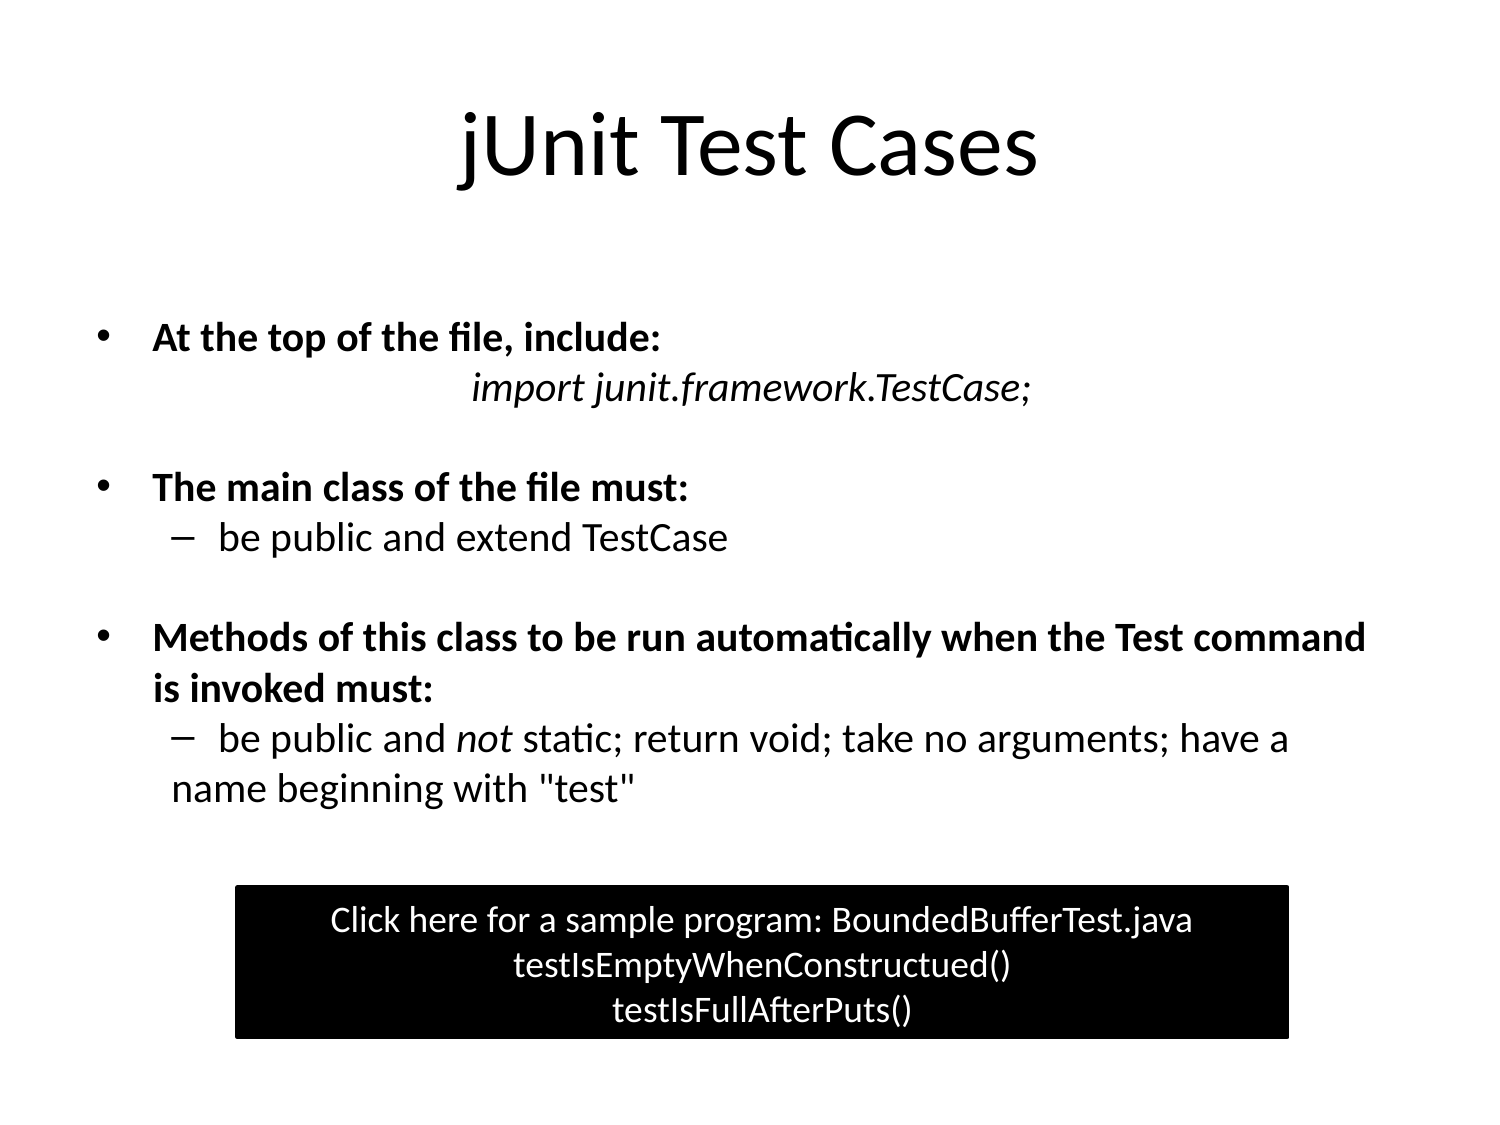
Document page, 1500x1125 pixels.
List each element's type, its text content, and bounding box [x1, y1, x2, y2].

title jUnit Test Cases [75, 45, 1425, 233]
text_box Click here for a sample program: BoundedBufferTest.java testIsEmptyWhenConstructued() testIsFullAfterPuts() [235, 885, 1289, 1039]
list At the top of the file, include: import junit.framework.TestCase; The main class of the file must: be public and extend TestCase Methods of this class to be run automatically when the Test command is invoked must: be public and not static; return void; take no arguments; have a name beginning with "test" [81, 258, 1400, 912]
